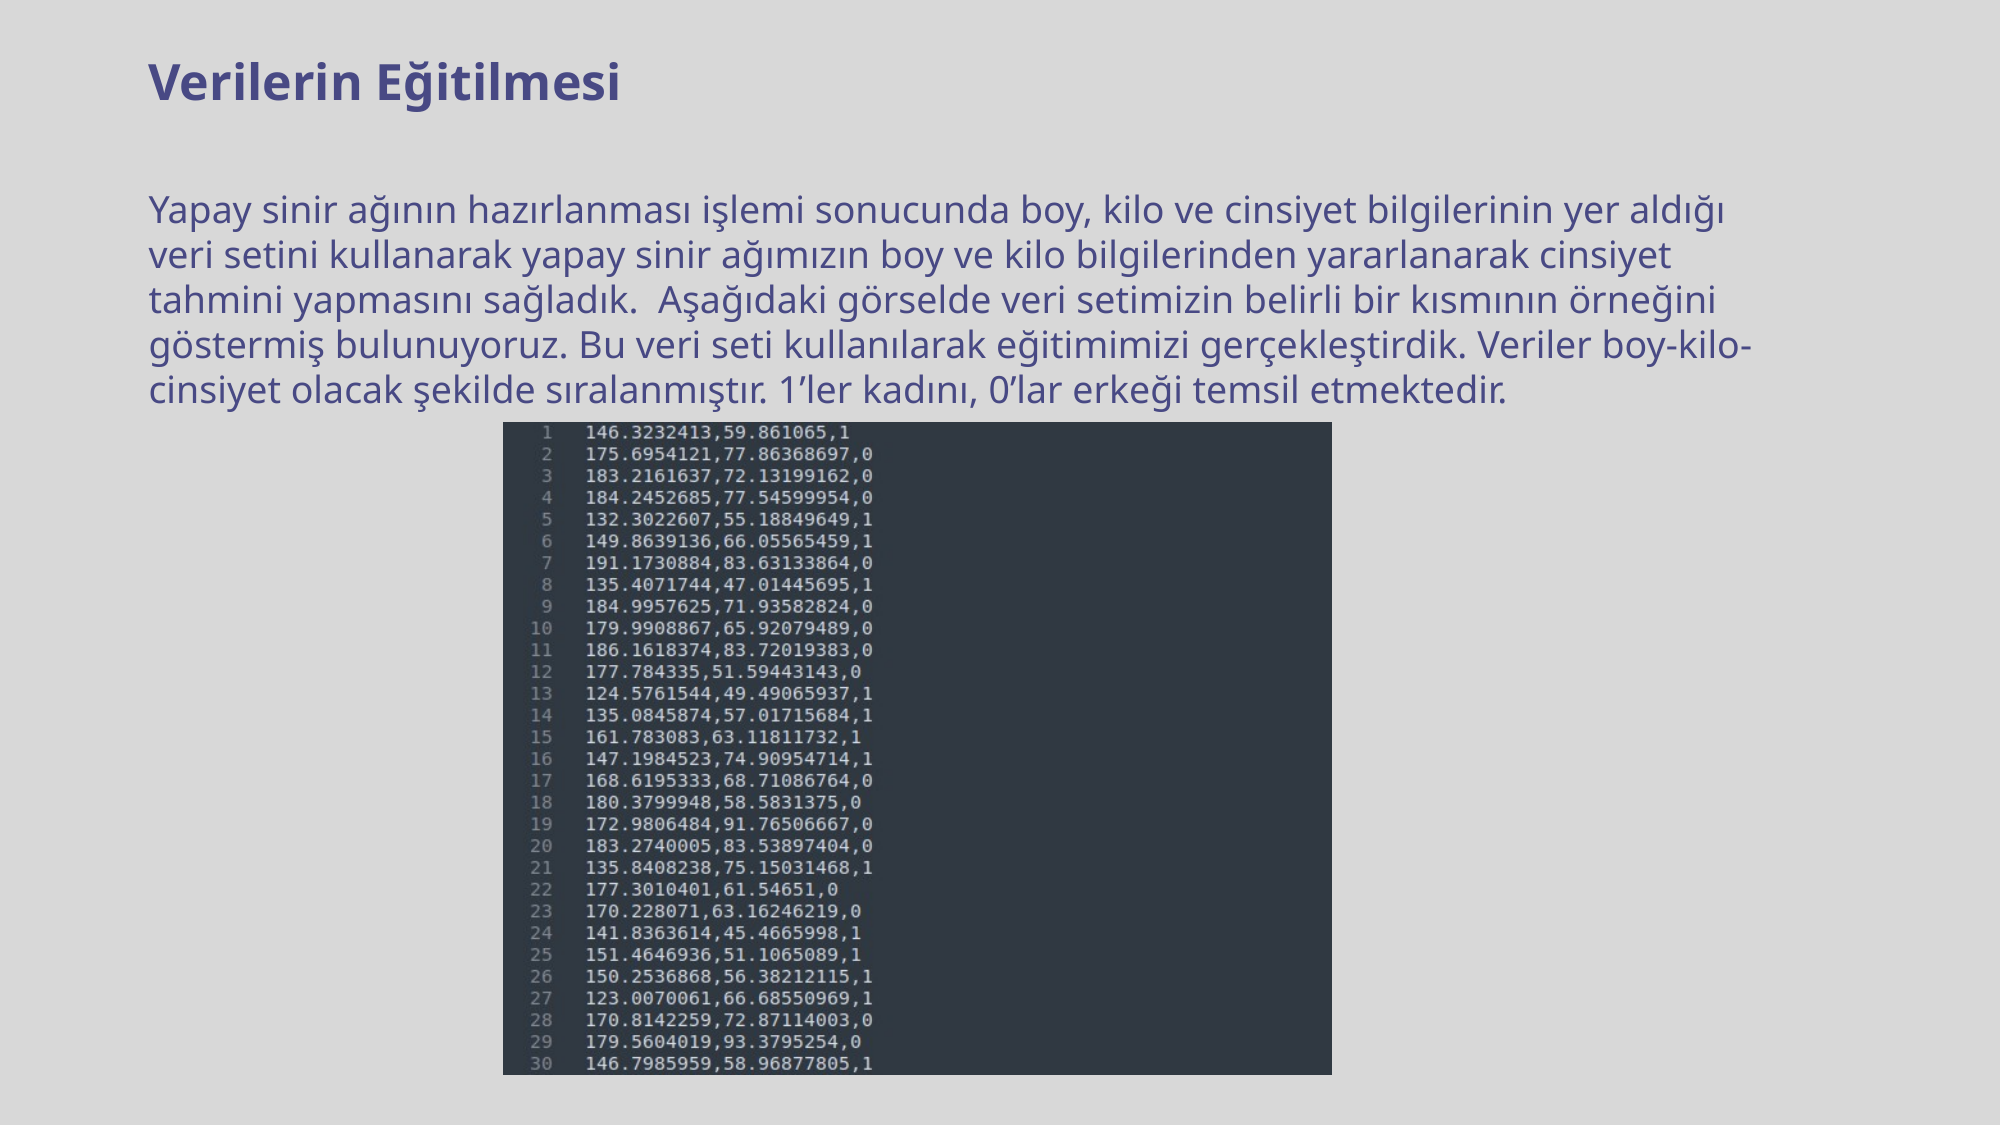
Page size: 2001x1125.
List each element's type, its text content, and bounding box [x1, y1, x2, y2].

picture [503, 421, 1332, 1075]
text_box Verilerin Eğitilmesi [133, 35, 1148, 126]
text_box Yapay sinir ağının hazırlanması işlemi sonucunda boy, kilo ve cinsiyet bilgilerinin yer aldığı veri setini kullanarak yapay sinir ağımızın boy ve kilo bilgilerinden yararlanarak cinsiyet tahmini yapmasını sağladık. Aşağıdaki görselde veri setimizin belirli bir kısmının örneğini göstermiş bulunuyoruz. Bu veri seti kullanılarak eğitimimizi gerçekleştirdik. Veriler boy-kilo-cinsiyet olacak şekilde sıralanmıştır. 1’ler kadını, 0’lar erkeği temsil etmektedir. [133, 178, 1772, 824]
